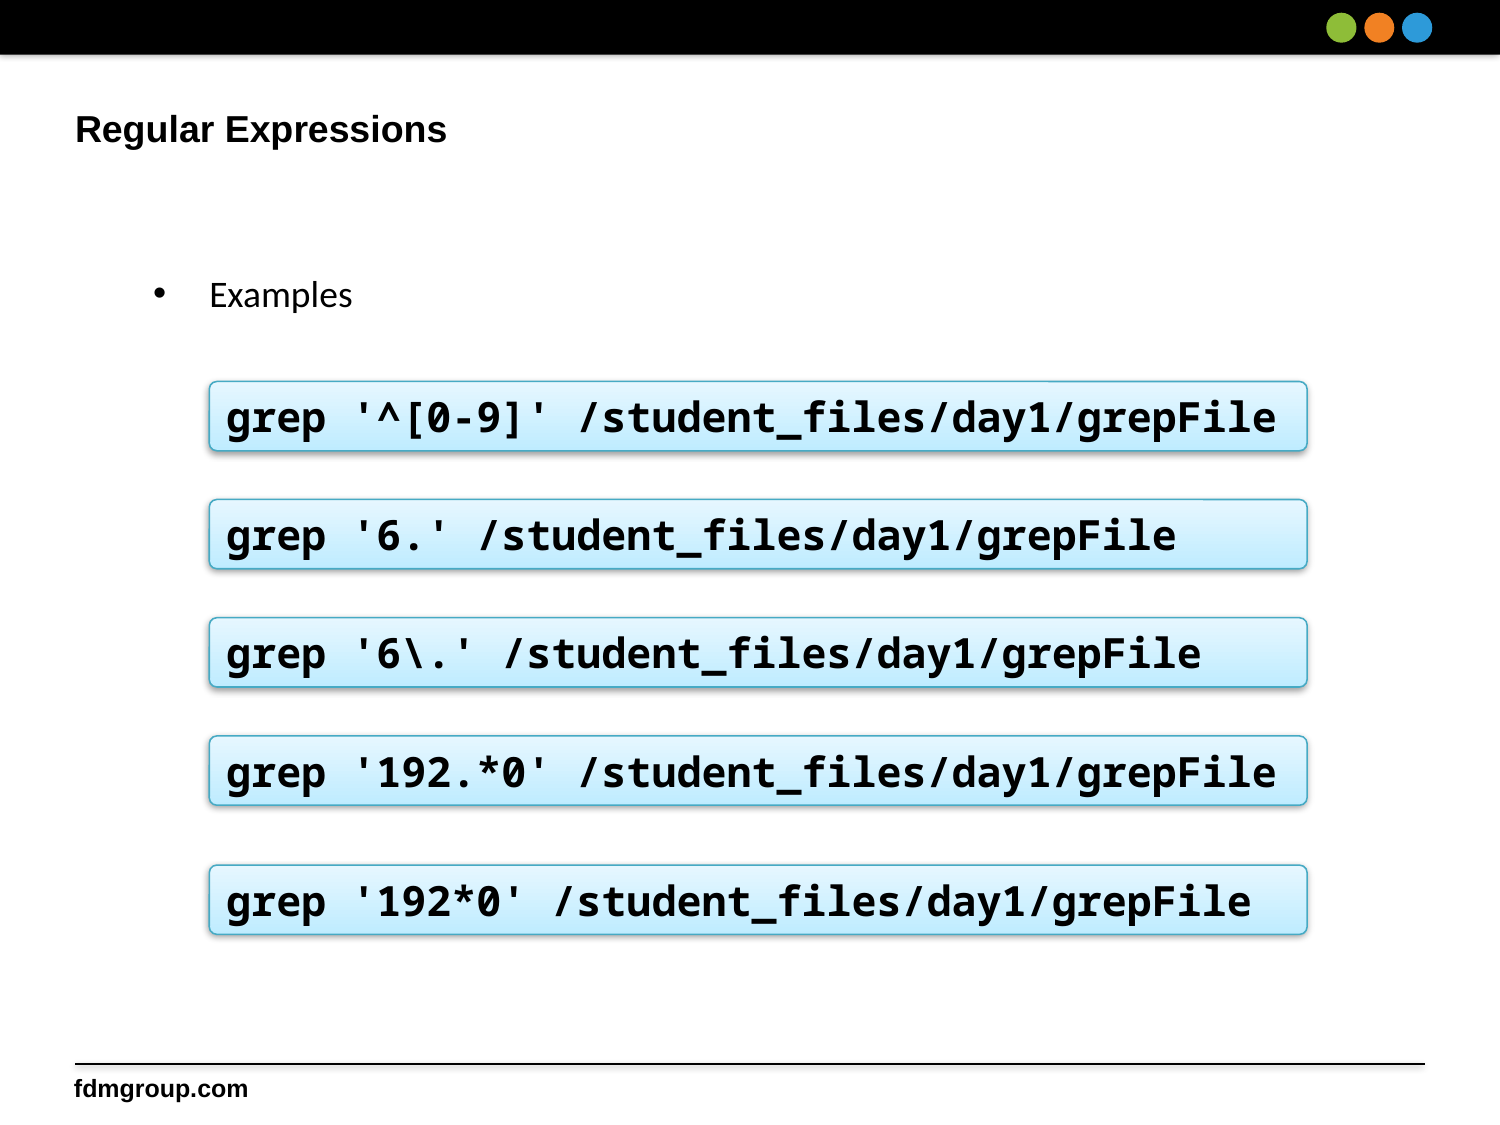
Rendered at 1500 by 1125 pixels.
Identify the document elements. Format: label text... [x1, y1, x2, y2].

text_box grep '6\.' /student_files/day1/grepFile [208, 616, 1308, 688]
text_box Examples [138, 262, 1354, 323]
text_box grep '192*0' /student_files/day1/grepFile [208, 864, 1308, 936]
text_box grep '^[0-9]' /student_files/day1/grepFile [208, 380, 1308, 452]
text_box grep '6.' /student_files/day1/grepFile [208, 498, 1308, 570]
text_box [113, 269, 1389, 998]
title Regular Expressions [75, 105, 1425, 159]
text_box grep '192.*0' /student_files/day1/grepFile [208, 735, 1308, 806]
